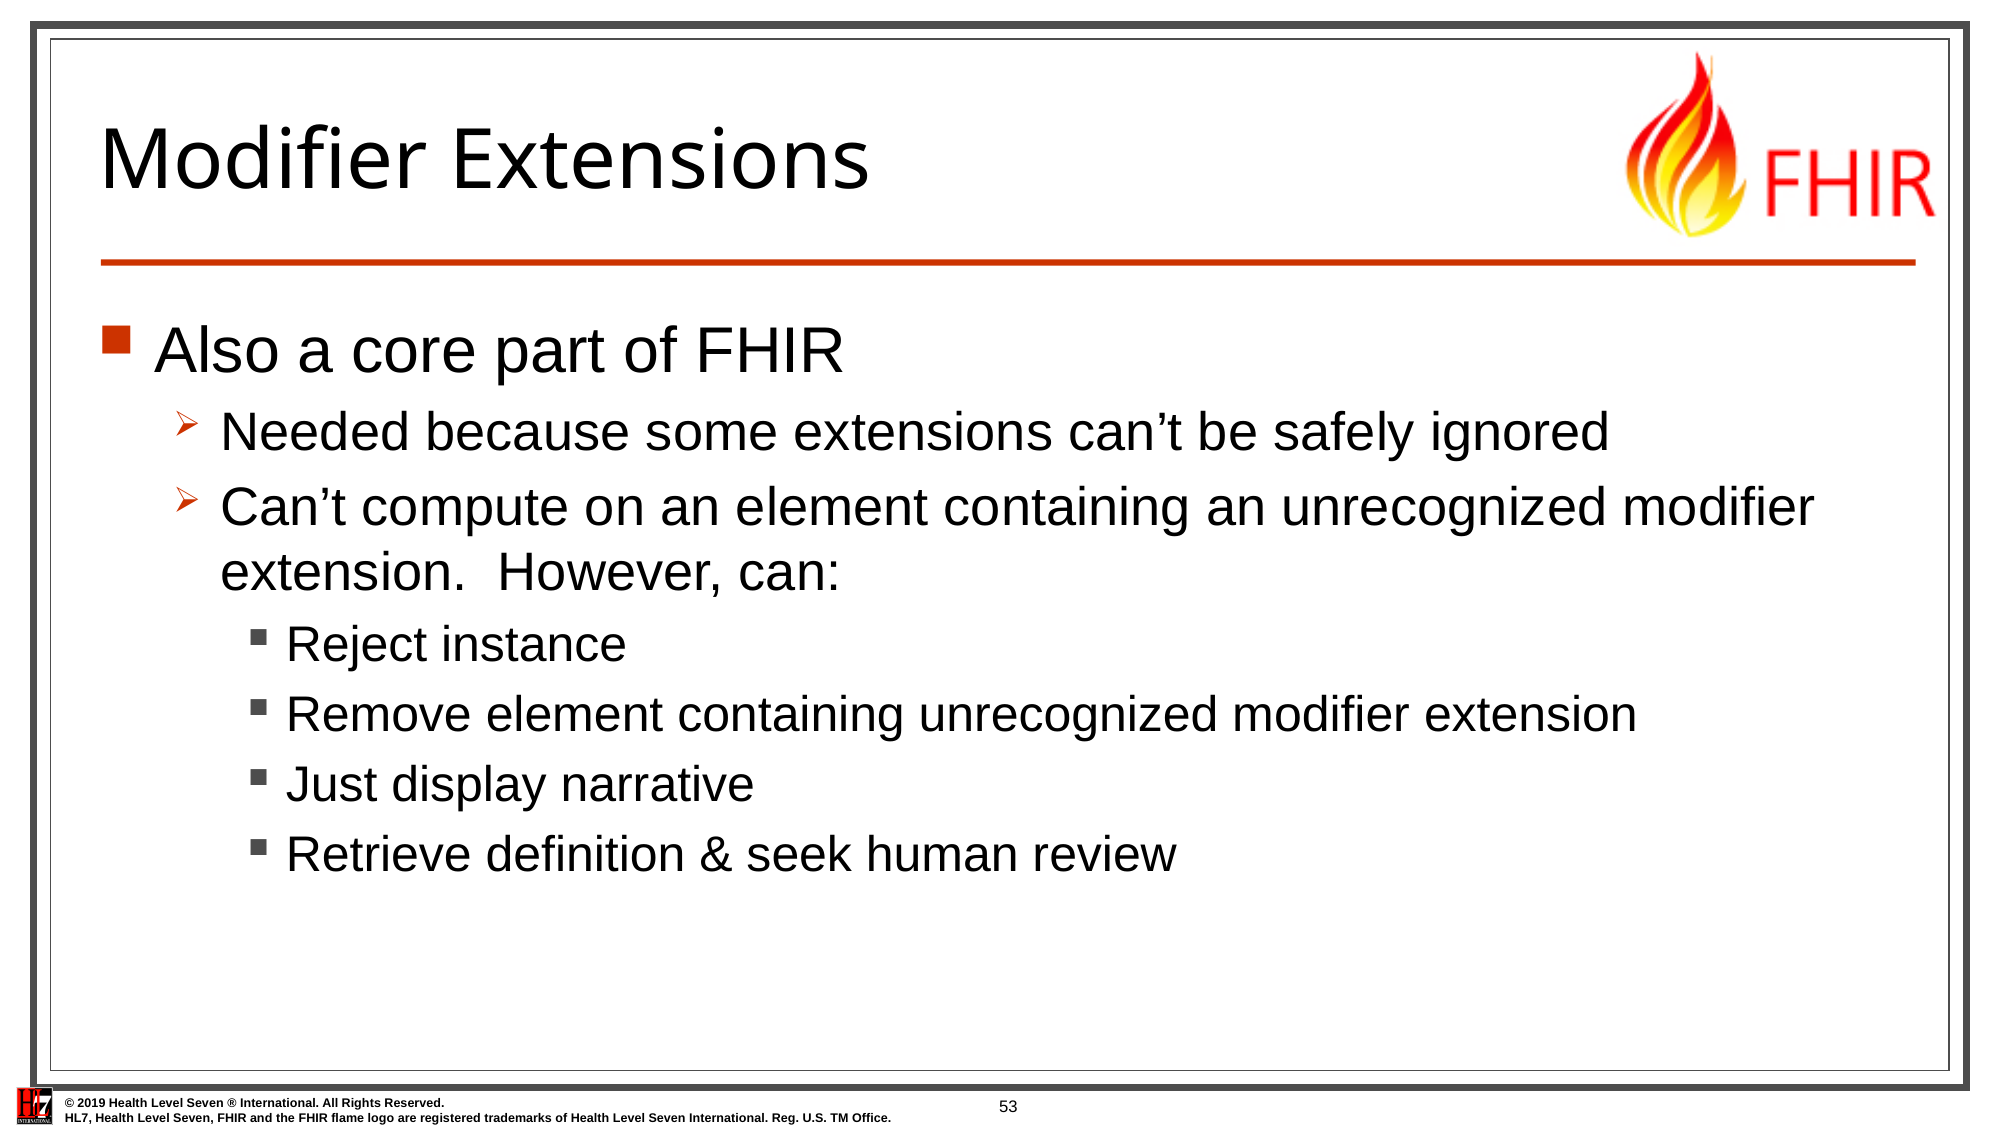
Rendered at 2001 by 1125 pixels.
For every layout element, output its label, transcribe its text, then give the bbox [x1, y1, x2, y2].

slide_number 53 [949, 1087, 1067, 1125]
picture [1613, 41, 1948, 247]
list Also a core part of FHIR Needed because some extensions can’t be safely ignored Can’t compute on an element containing an unrecognized modifier extension. However, can: Reject instance Remove element containing unrecognized modifier extension Just display narrative Retrieve definition & seek human review [83, 299, 1917, 1026]
title Modifier Extensions [83, 77, 1614, 213]
picture [16, 1087, 53, 1125]
